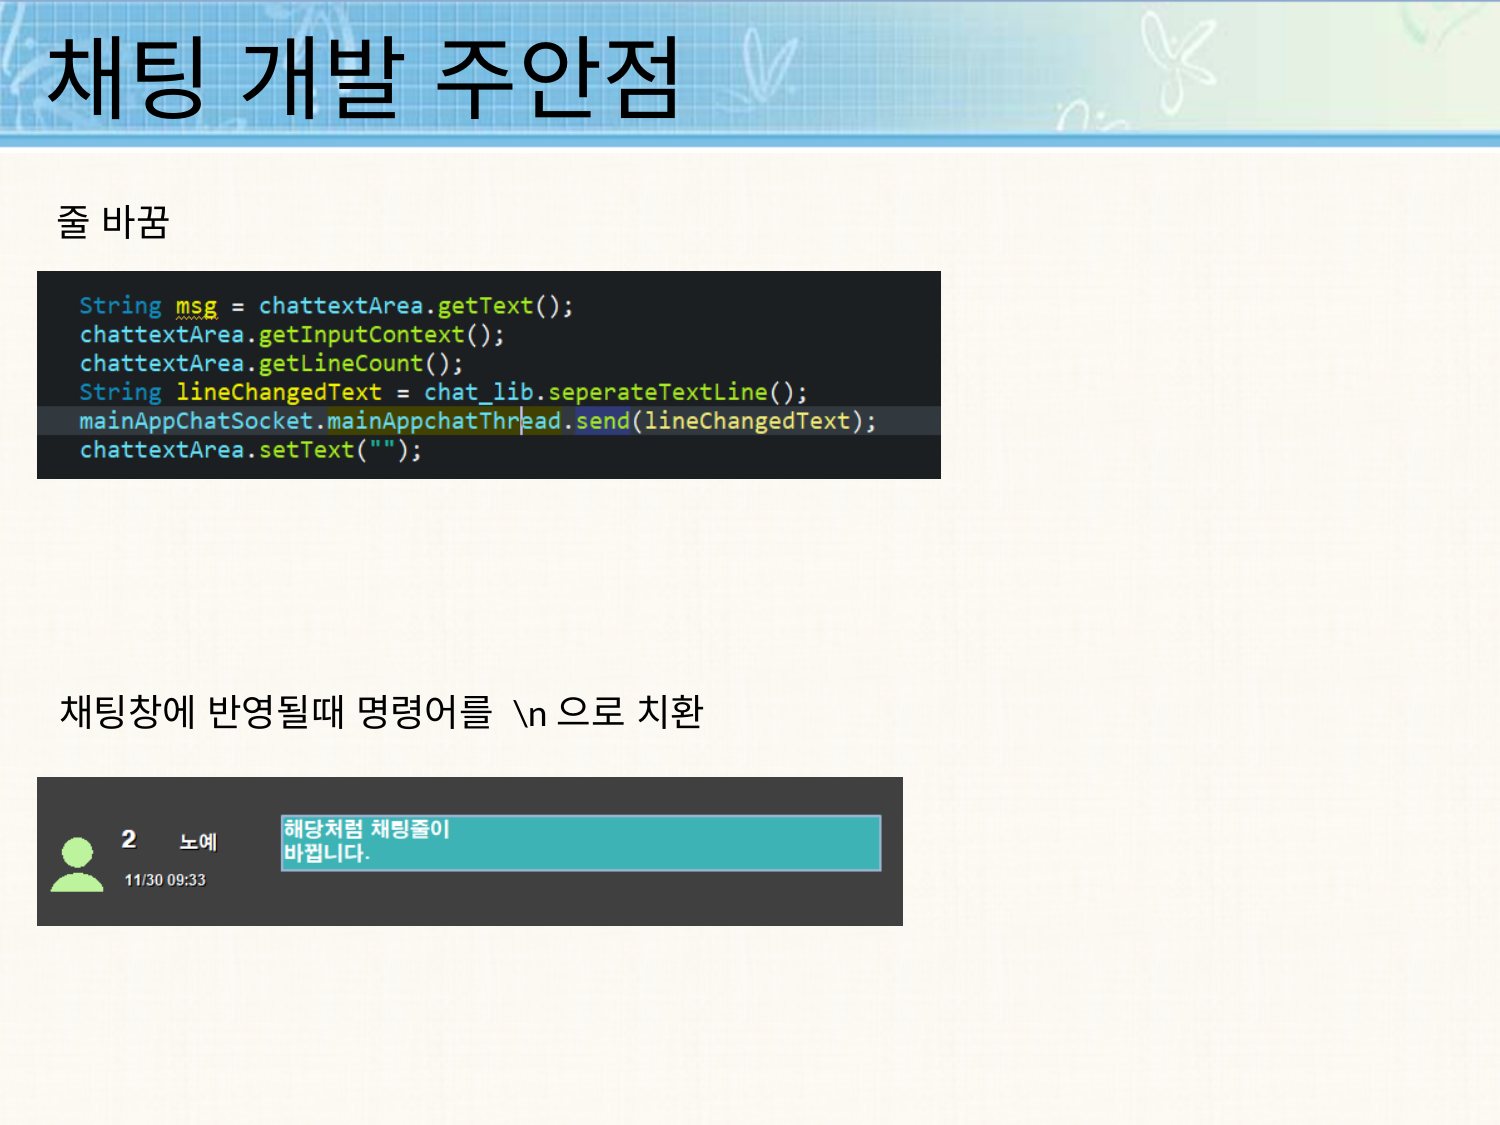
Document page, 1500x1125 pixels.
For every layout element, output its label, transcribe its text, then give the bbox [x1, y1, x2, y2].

text_box 채팅창에 반영될때 명령어를 \n으로 치환 [44, 681, 721, 741]
picture [37, 271, 941, 479]
picture [37, 777, 903, 926]
picture [0, 0, 1500, 153]
text_box 줄 바꿈 [41, 191, 186, 252]
